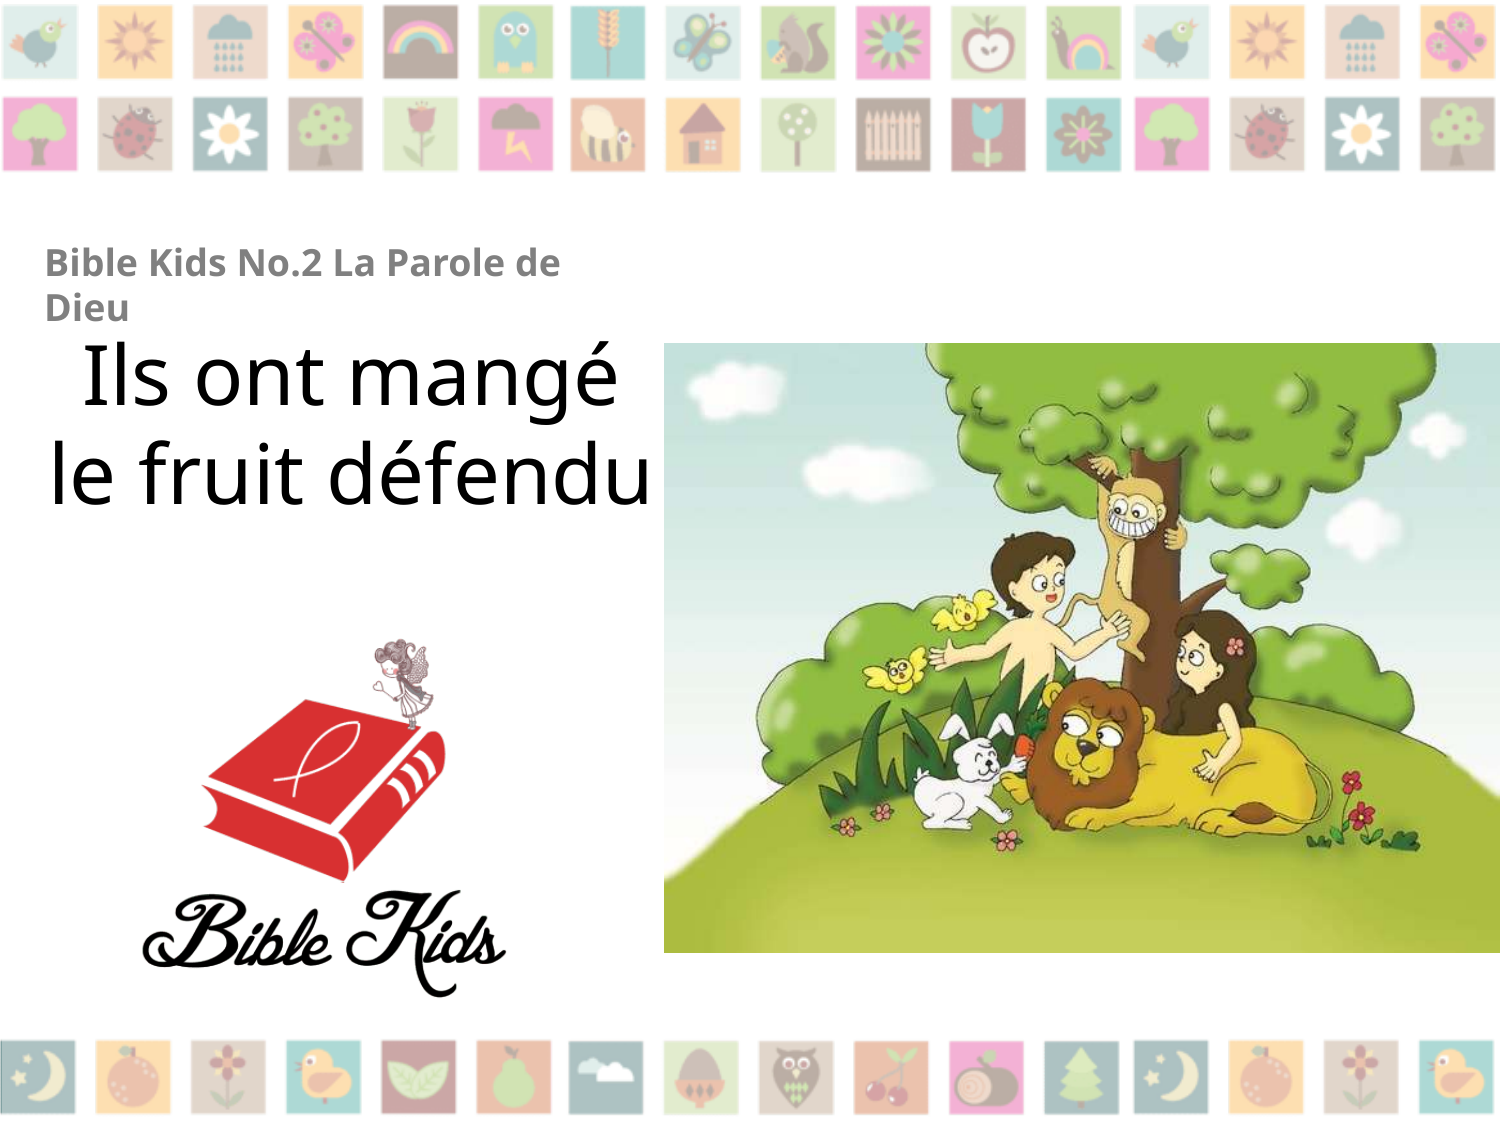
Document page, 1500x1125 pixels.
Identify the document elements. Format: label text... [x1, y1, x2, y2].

text_box Bible Kids No.2 La Parole de Dieu [29, 231, 665, 314]
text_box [0, 3, 1500, 181]
text_box Ils ont mangé le fruit défendu [29, 314, 675, 530]
picture [117, 600, 544, 1027]
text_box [0, 1028, 1500, 1118]
picture [664, 343, 1500, 953]
